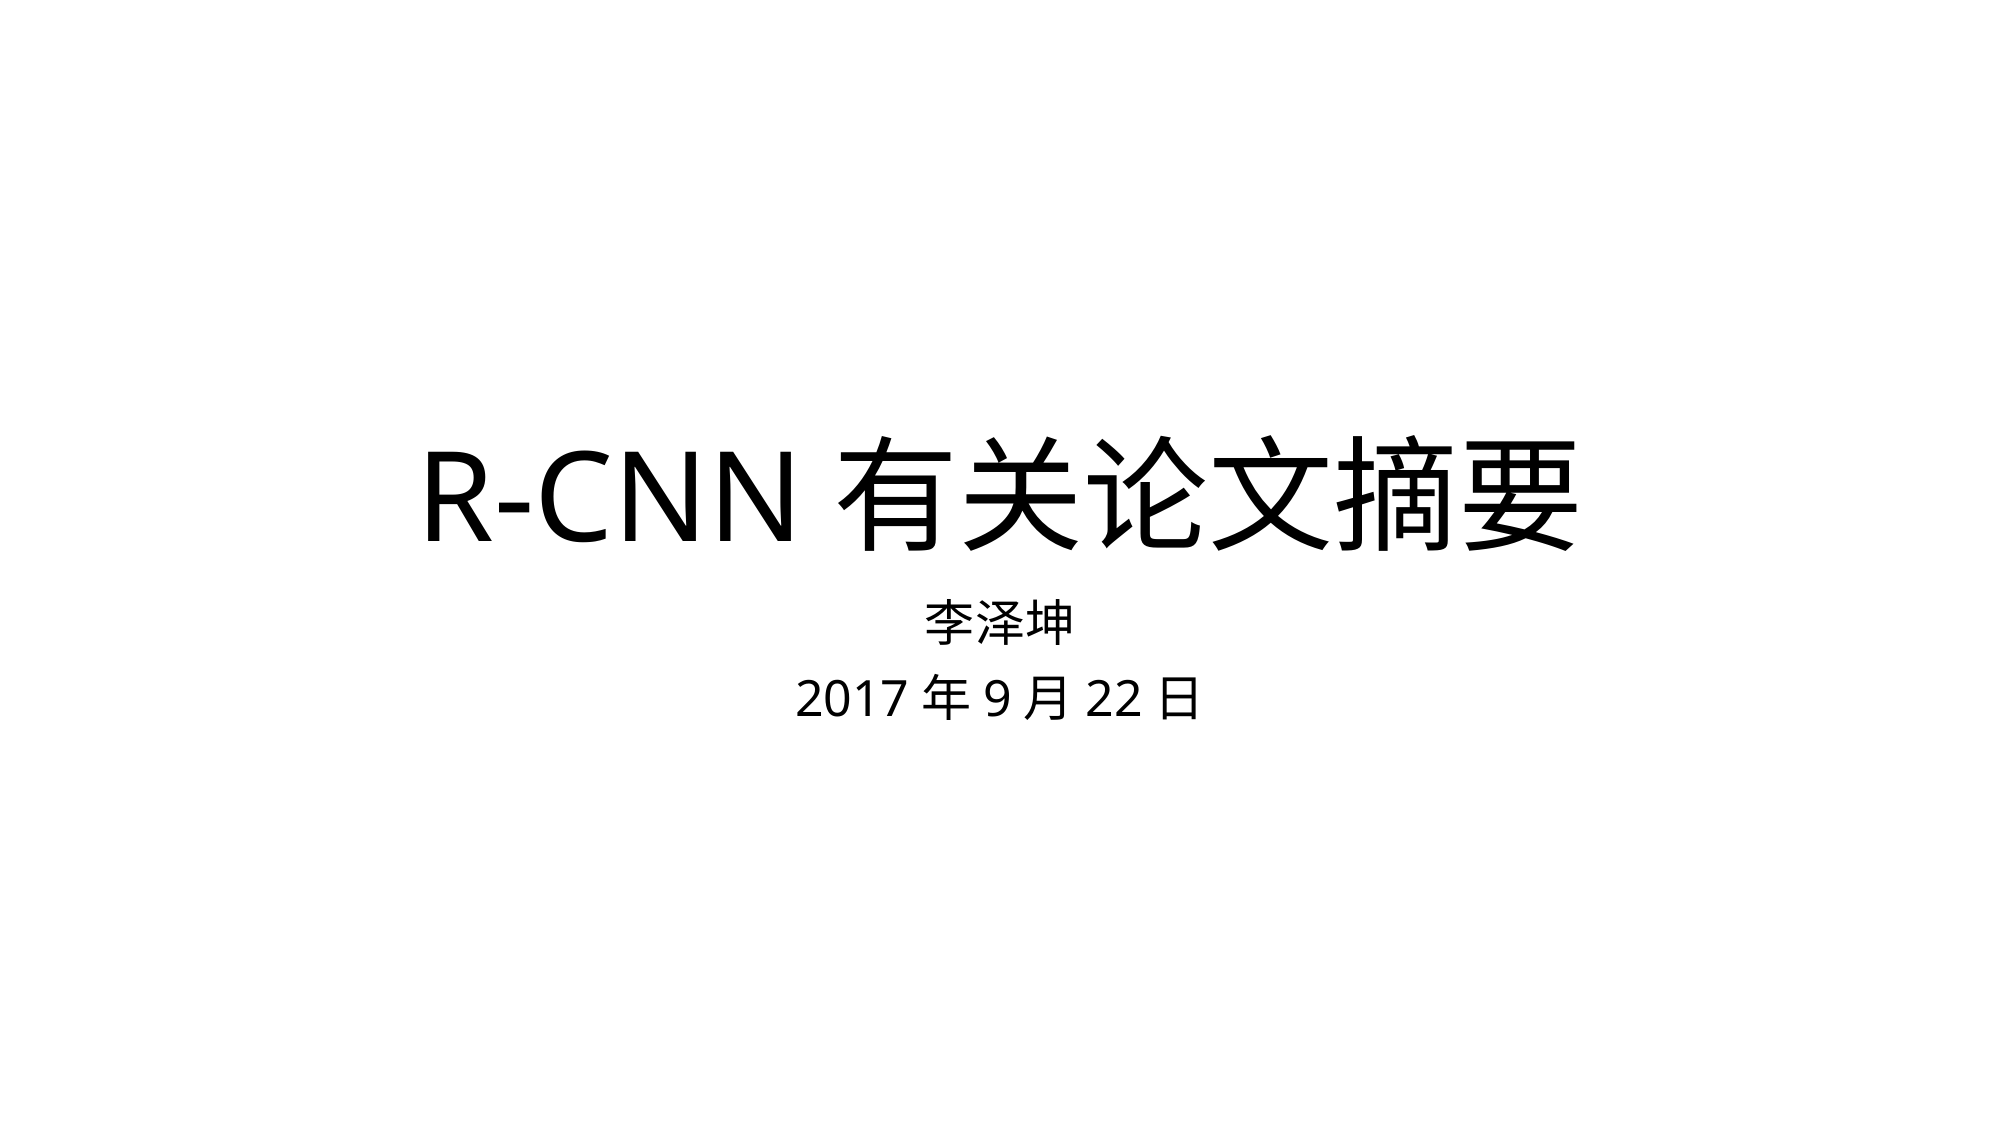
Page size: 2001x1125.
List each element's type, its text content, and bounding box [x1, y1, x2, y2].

title R-CNN有关论文摘要 [249, 184, 1750, 576]
subtitle 李泽坤 2017年9月22日 [249, 590, 1750, 863]
